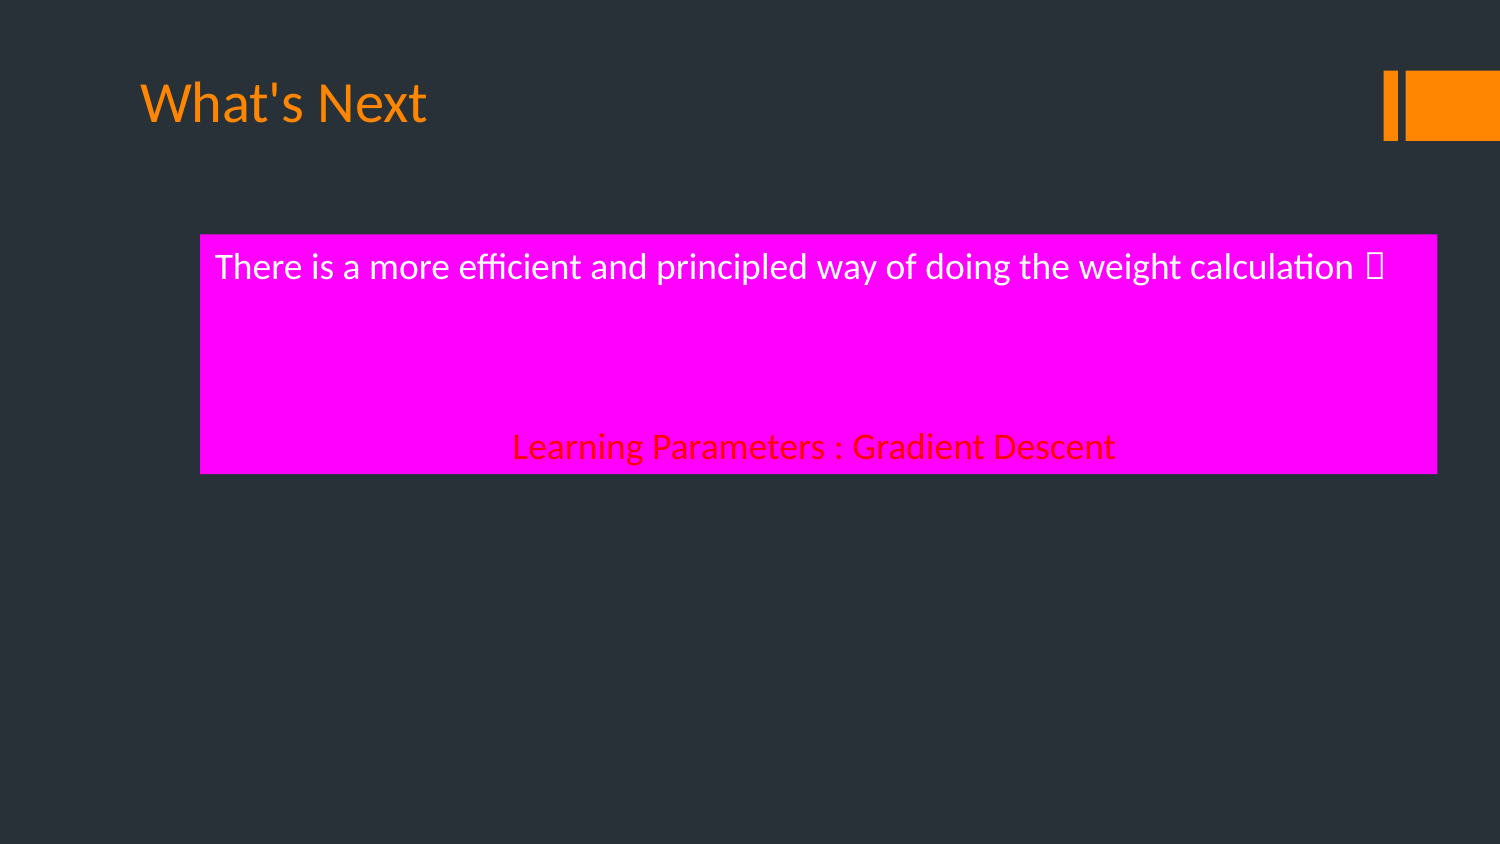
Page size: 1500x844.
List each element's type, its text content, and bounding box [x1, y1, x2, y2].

text_box There is a more efficient and principled way of doing the weight calculation  Learning Parameters : Gradient Descent [200, 234, 1438, 475]
title What's Next [125, 0, 1325, 142]
